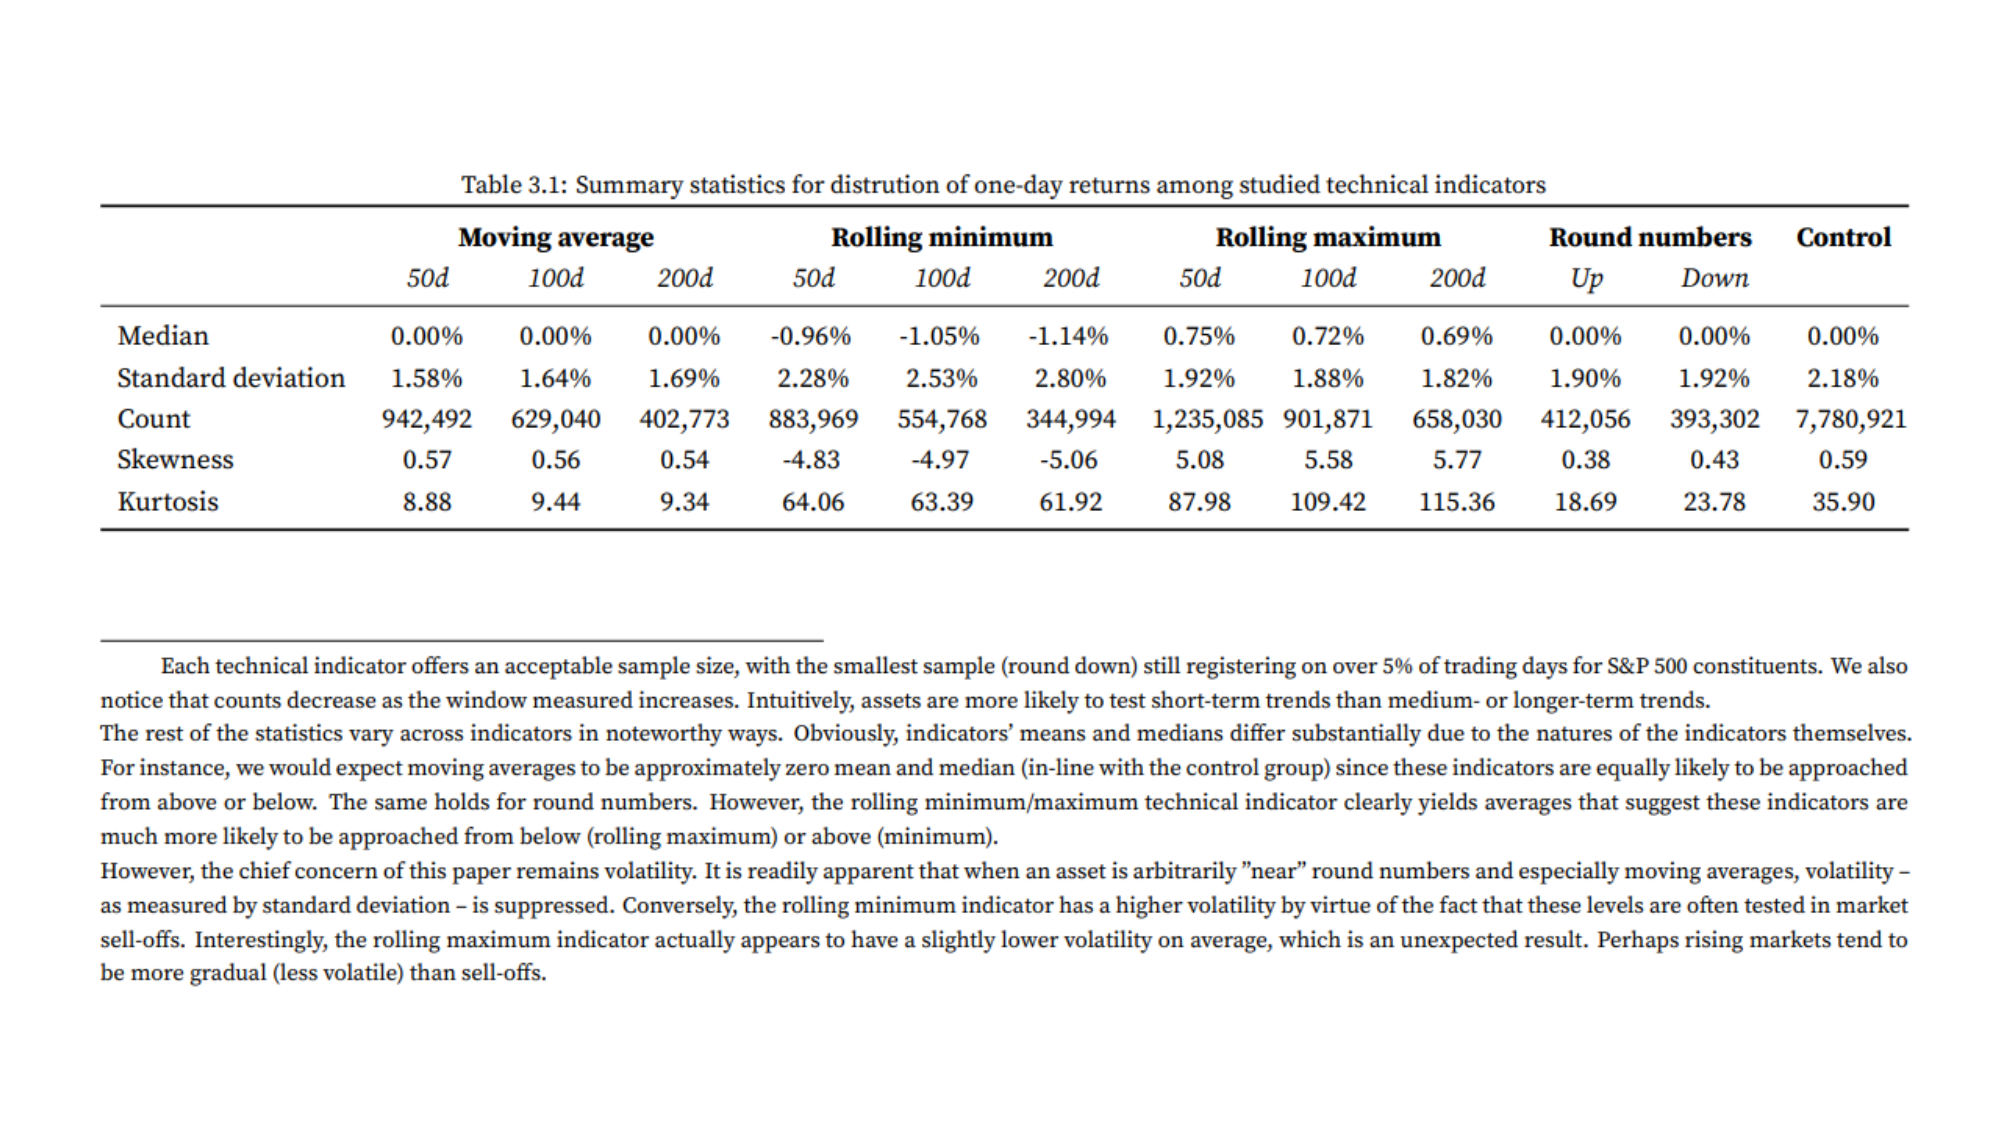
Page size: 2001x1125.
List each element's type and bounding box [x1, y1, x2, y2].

picture [63, 104, 1937, 1021]
